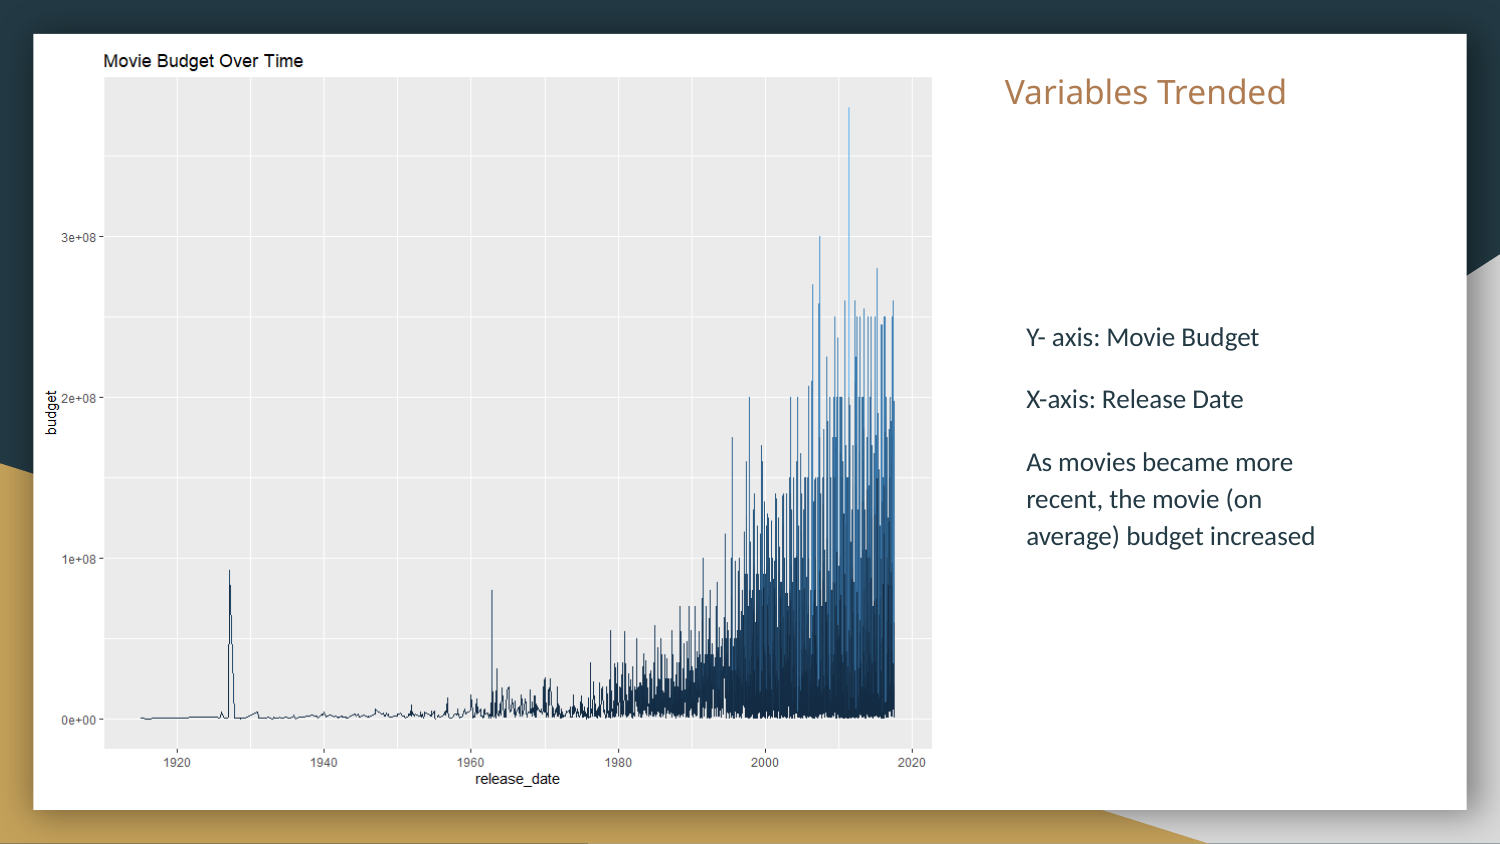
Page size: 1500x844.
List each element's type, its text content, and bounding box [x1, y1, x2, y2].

picture [41, 49, 951, 795]
list Y- axis: Movie Budget X-axis: Release Date As movies became more recent, the movie (on average) budget increased [1011, 299, 1374, 644]
title Variables Trended [956, 56, 1452, 128]
